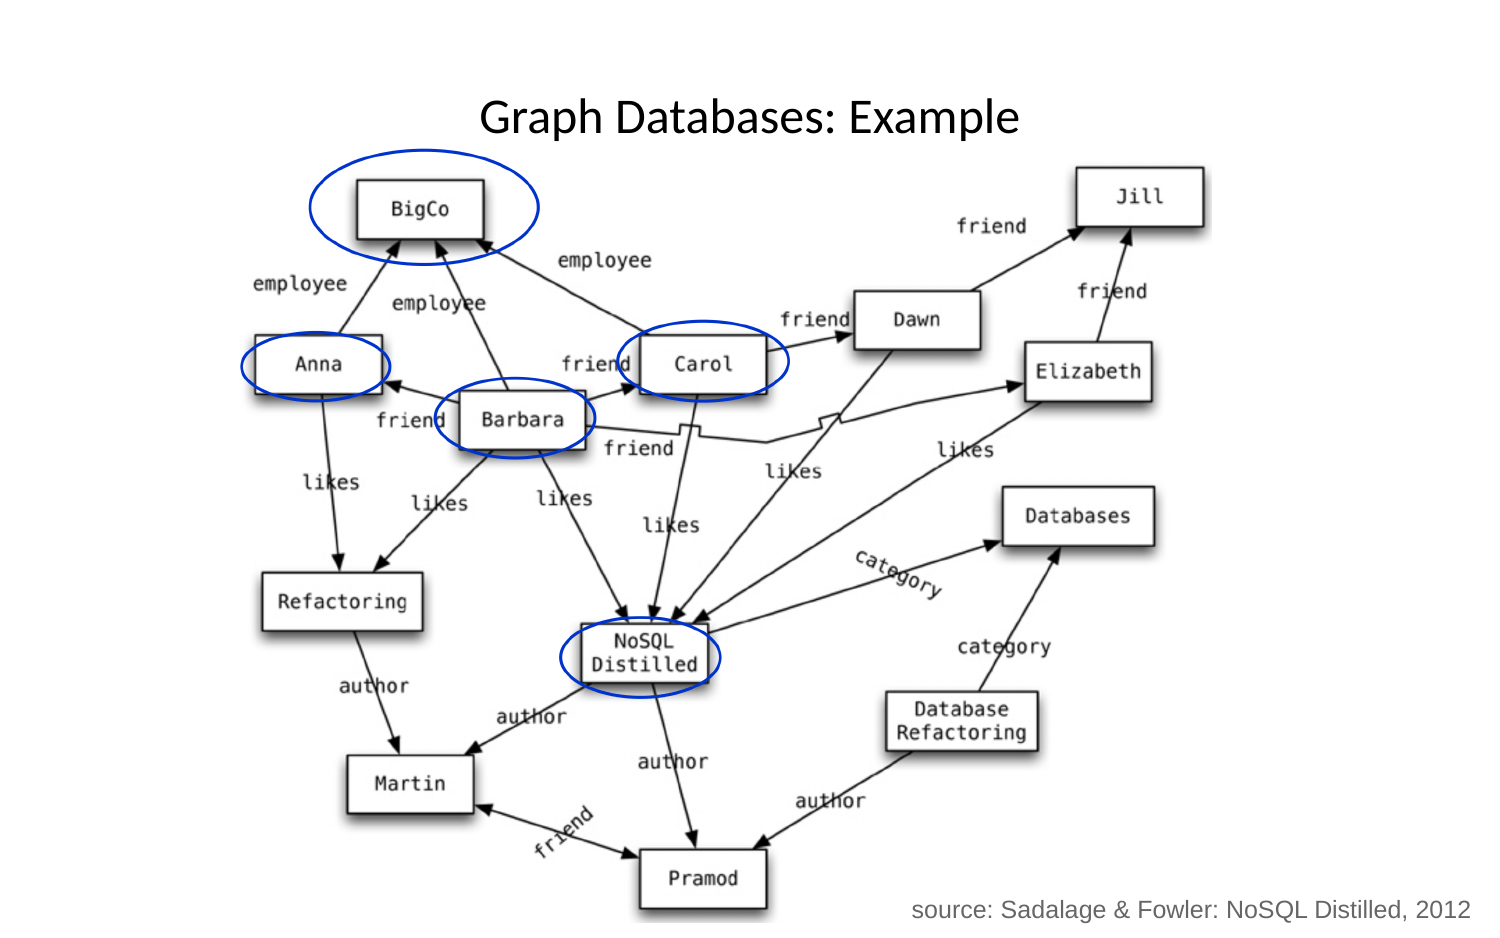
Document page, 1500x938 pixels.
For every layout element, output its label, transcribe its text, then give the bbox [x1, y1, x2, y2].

title Graph Databases: Example [74, 37, 1426, 159]
picture [227, 143, 1213, 924]
text_box source: Sadalage & Fowler: NoSQL Distilled, 2012 [896, 878, 1495, 938]
